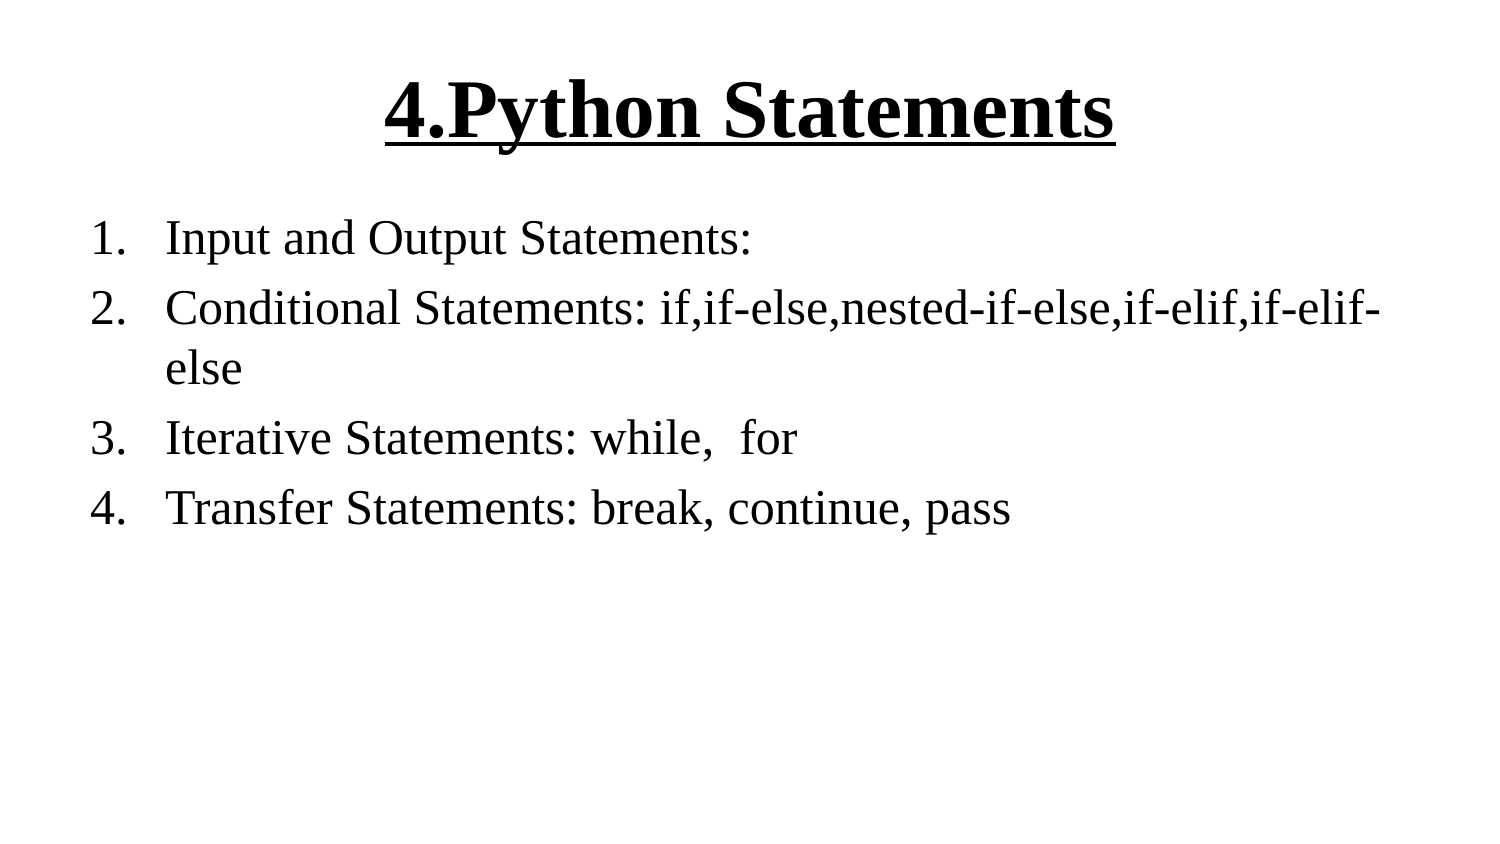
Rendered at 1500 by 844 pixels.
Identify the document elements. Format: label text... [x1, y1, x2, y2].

title 4.Python Statements [75, 33, 1425, 175]
list Input and Output Statements: Conditional Statements: if,if-else,nested-if-else,if-elif,if-elif-else Iterative Statements: while, for Transfer Statements: break, continue, pass [75, 196, 1475, 754]
